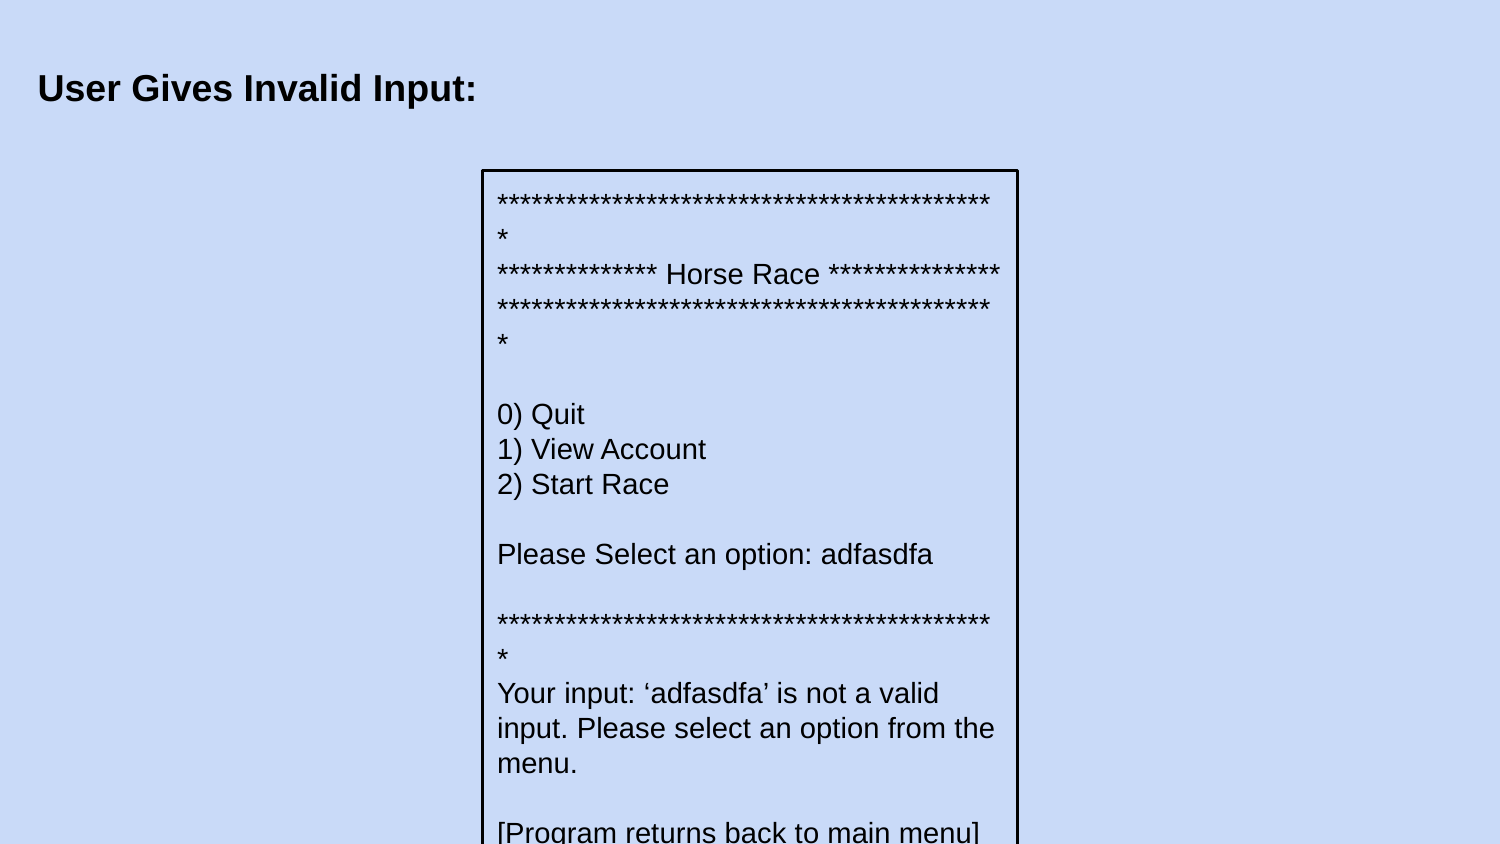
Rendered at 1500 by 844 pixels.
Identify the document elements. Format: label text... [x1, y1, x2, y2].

text_box User Gives Invalid Input: [22, 49, 527, 125]
text_box ******************************************** ************** Horse Race *************** ******************************************** 0) Quit 1) View Account 2) Start Race Please Select an option: adfasdfa ******************************************** Your input: ‘adfasdfa’ is not a valid input. Please select an option from the menu. [Program returns back to main menu] [482, 170, 1018, 844]
